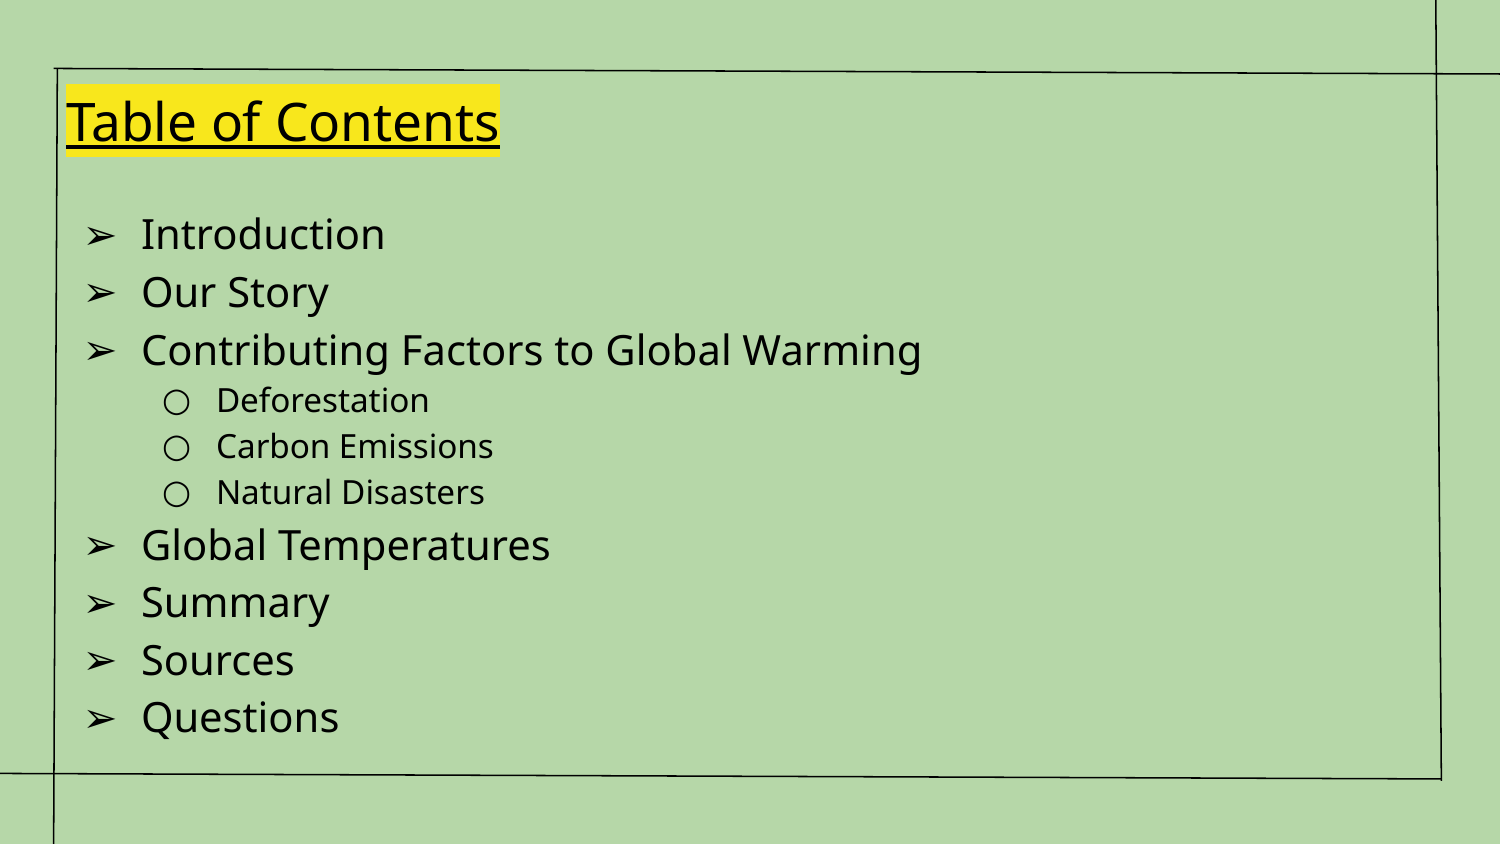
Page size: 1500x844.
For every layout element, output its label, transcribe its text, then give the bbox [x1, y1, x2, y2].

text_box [1446, 68, 1500, 75]
title Table of Contents [63, 82, 1430, 167]
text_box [60, 68, 1430, 75]
list Introduction Our Story Contributing Factors to Global Warming Deforestation Carbon Emissions Natural Disasters Global Temperatures Summary Sources Questions [63, 185, 1430, 758]
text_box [1435, 0, 1442, 772]
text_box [53, 787, 58, 844]
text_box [0, 773, 1442, 780]
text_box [53, 68, 58, 771]
